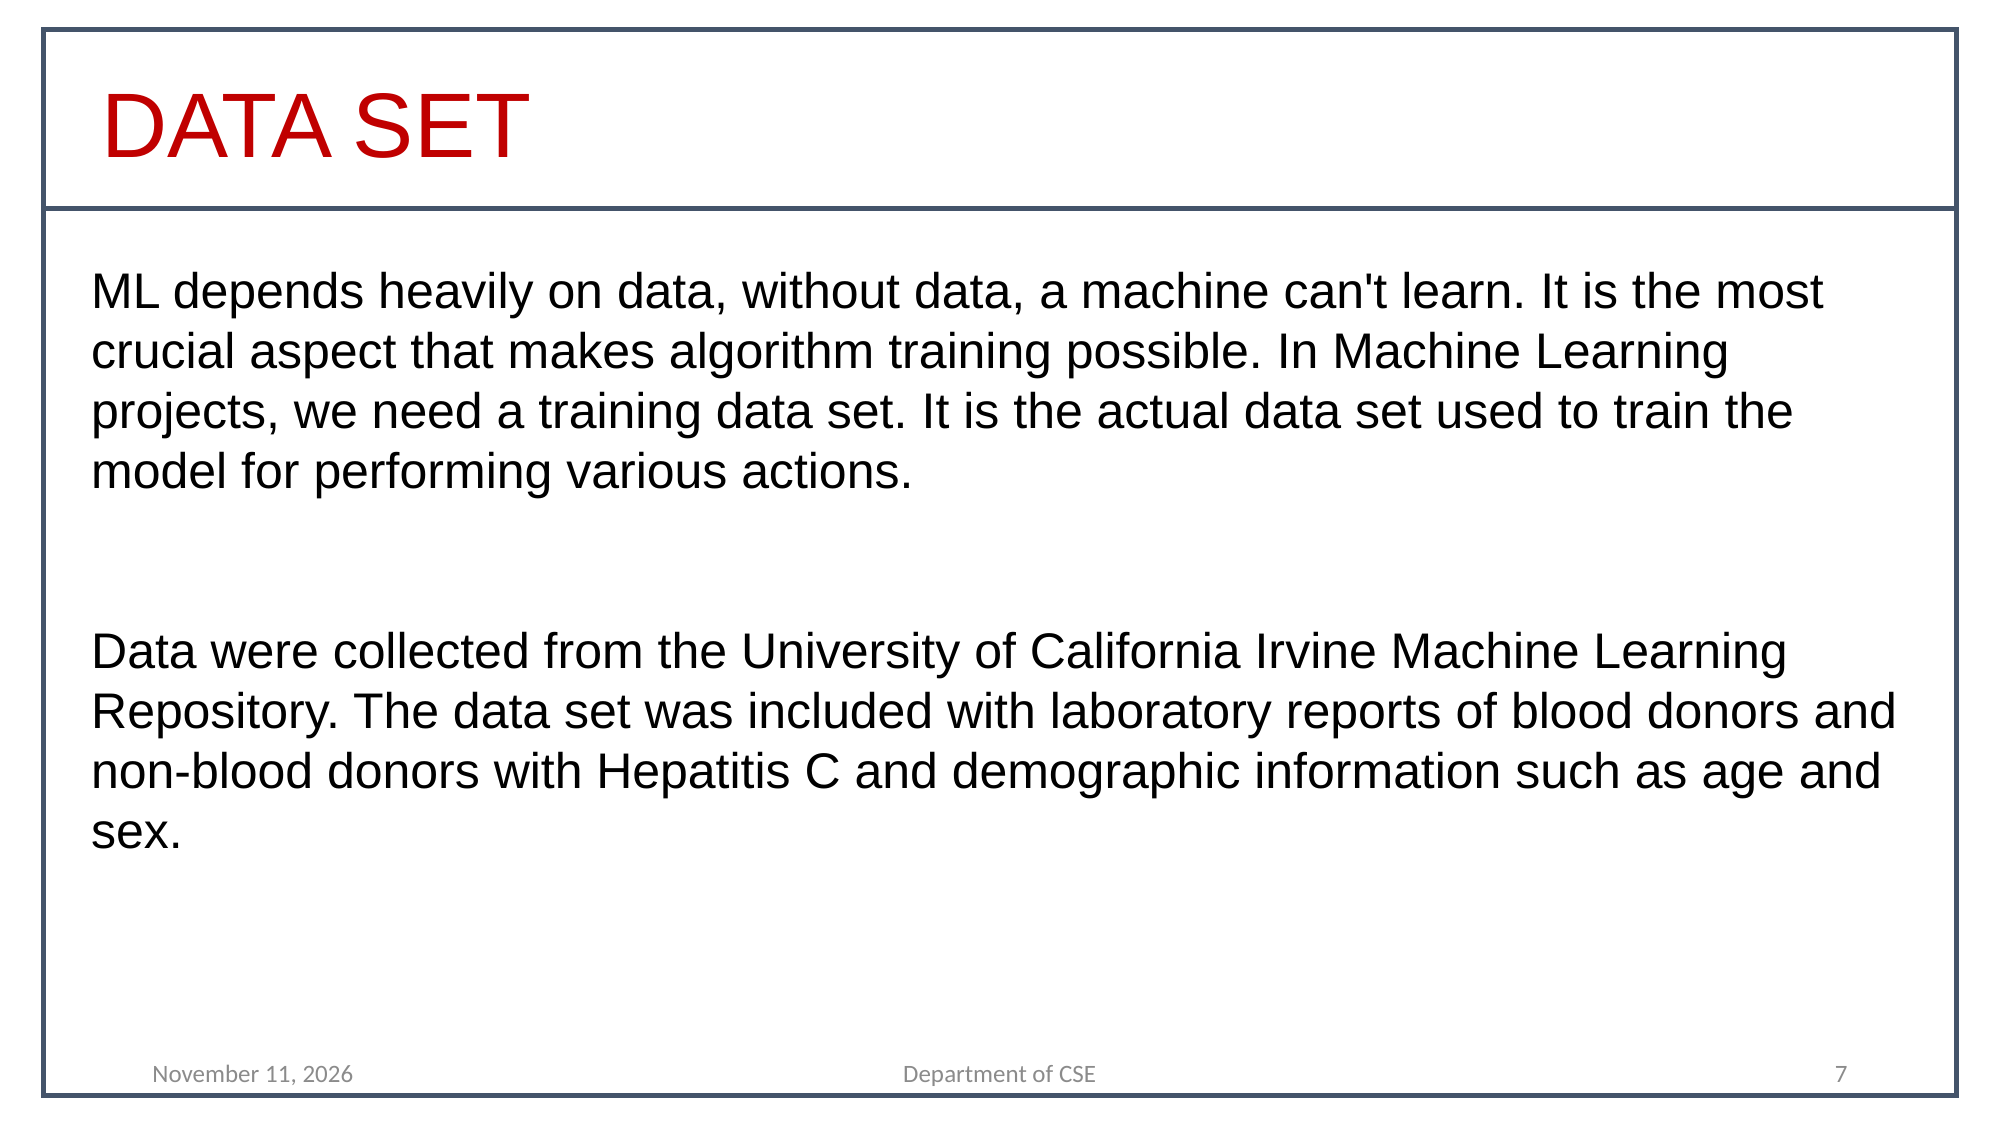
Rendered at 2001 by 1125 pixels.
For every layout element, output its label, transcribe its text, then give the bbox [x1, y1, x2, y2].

text_box ML depends heavily on data, without data, a machine can't learn. It is the most crucial aspect that makes algorithm training possible. In Machine Learning projects, we need a training data set. It is the actual data set used to train the model for performing various actions. Data were collected from the University of California Irvine Machine Learning Repository. The data set was included with laboratory reports of blood donors and non-blood donors with Hepatitis C and demographic information such as age and sex. [76, 251, 1918, 867]
text_box DATA SET [86, 58, 2000, 184]
slide_number 7 [1412, 1042, 1863, 1103]
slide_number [137, 1042, 588, 1103]
footer Department of CSE [662, 1042, 1338, 1103]
text_box [42, 28, 1958, 1096]
